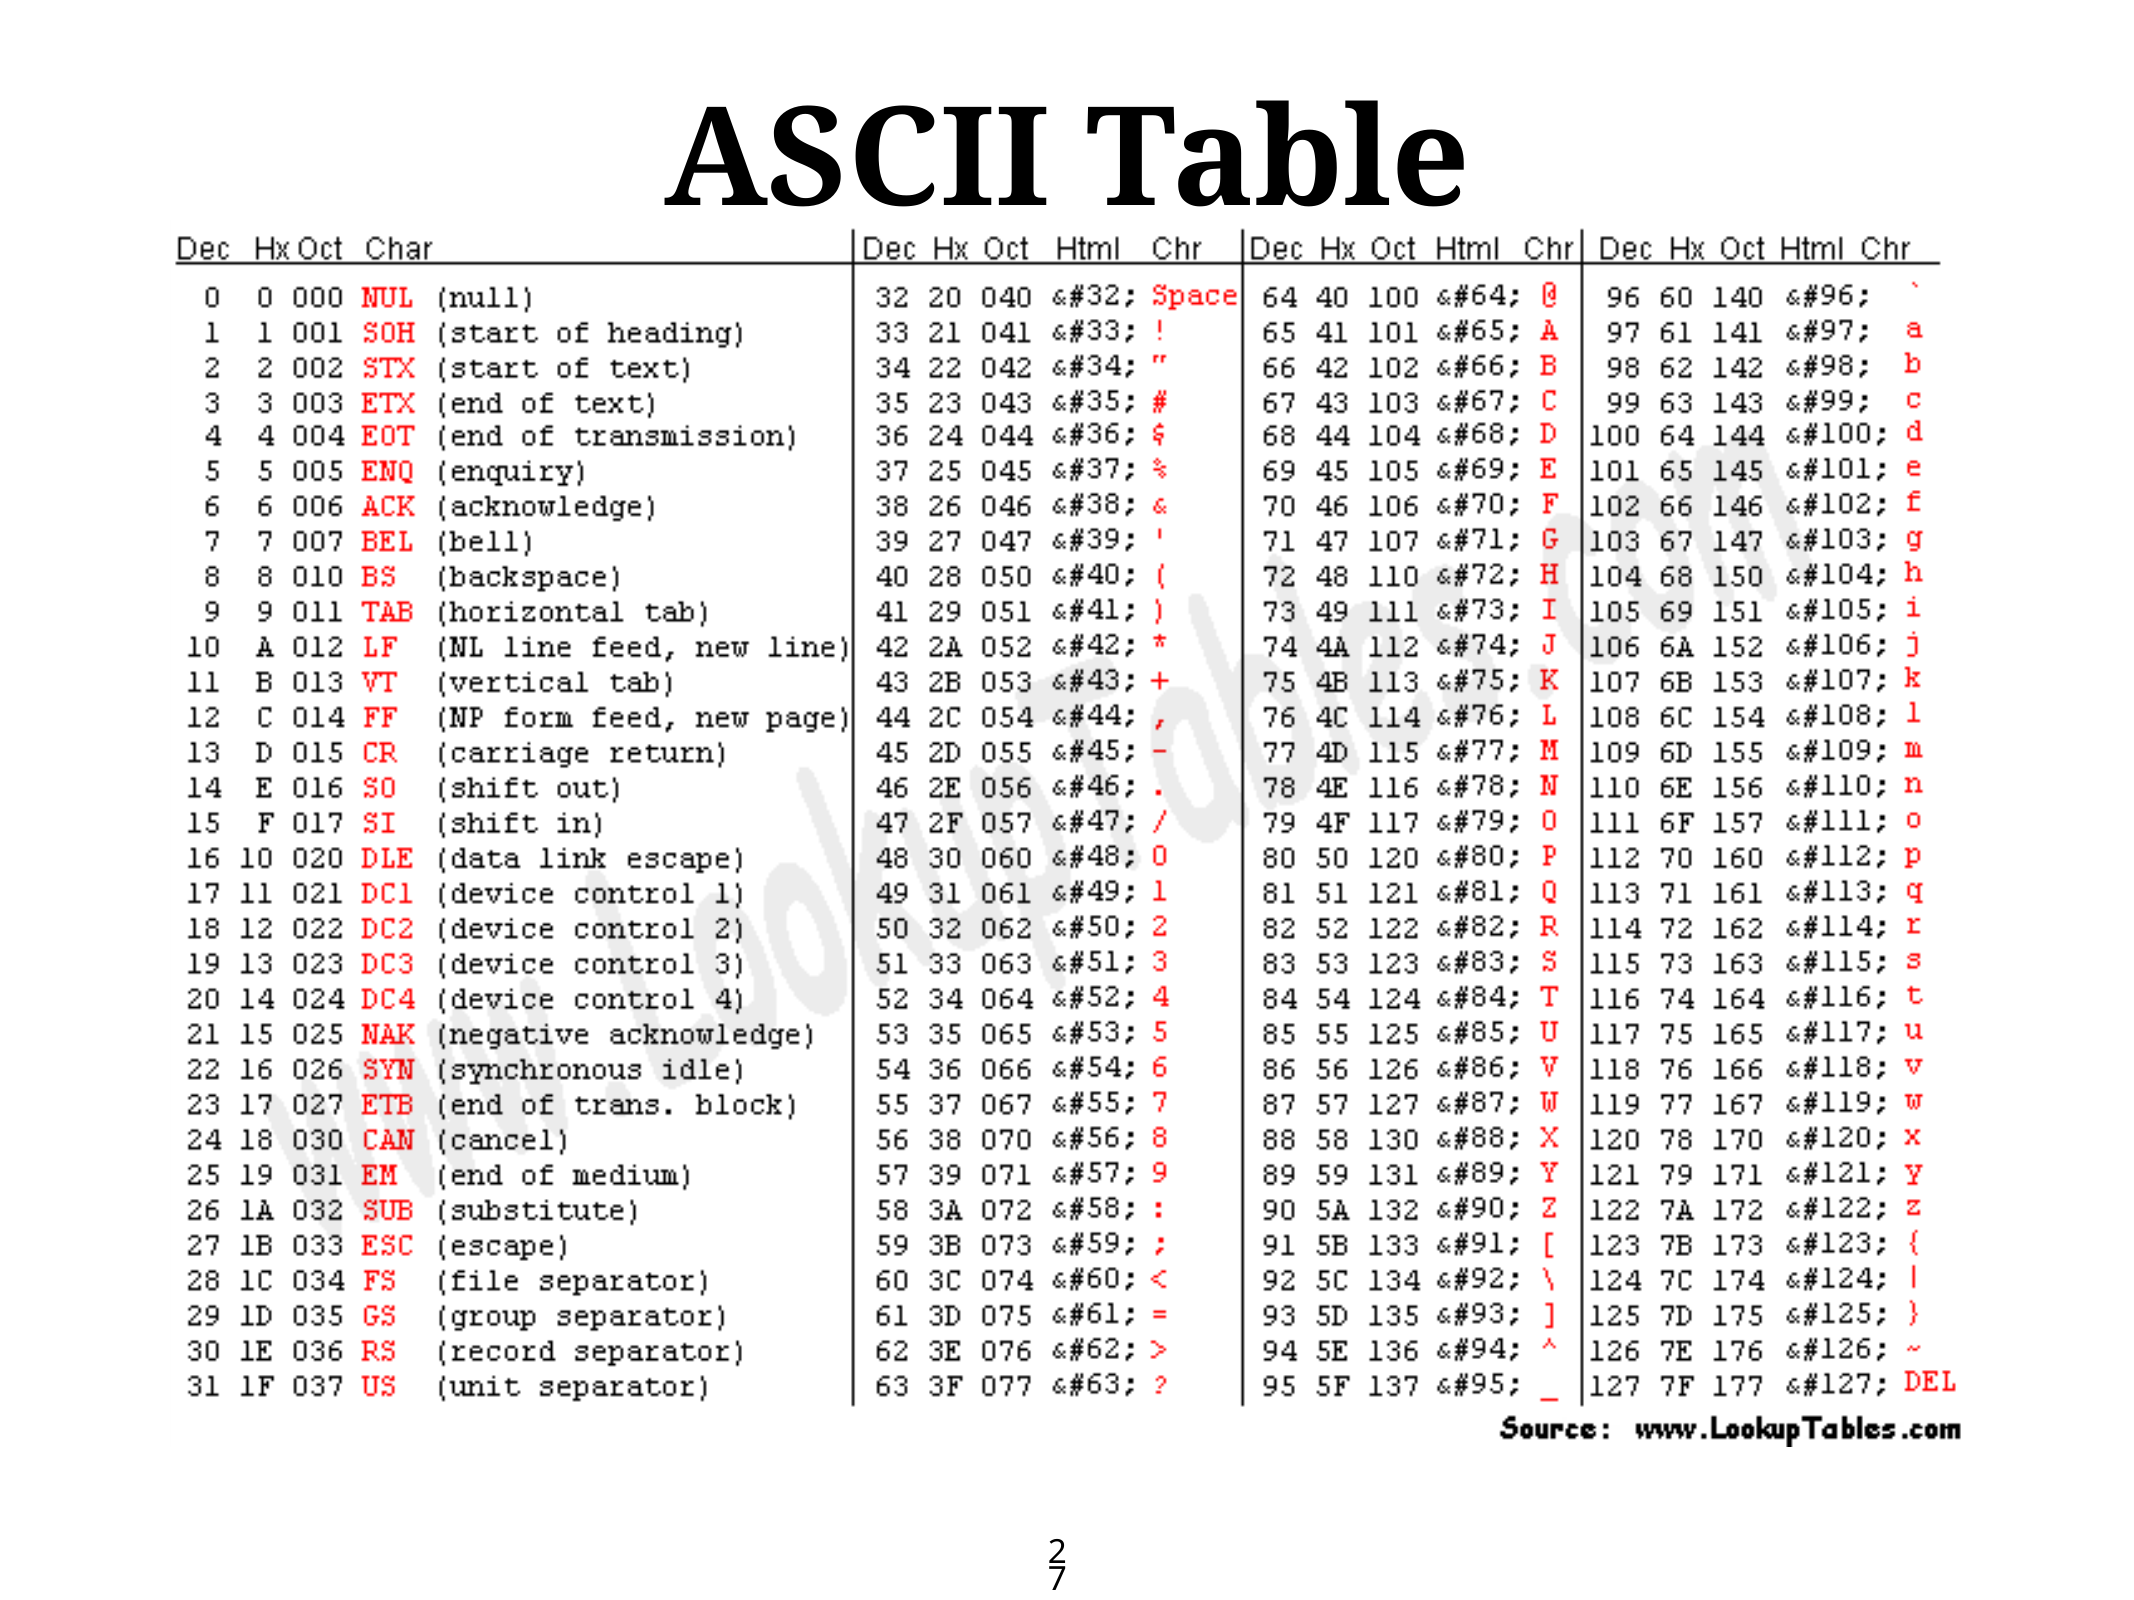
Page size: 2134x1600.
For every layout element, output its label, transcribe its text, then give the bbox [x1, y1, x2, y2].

title ASCII Table [1, 7, 2134, 259]
slide_number 27 [1041, 1528, 1091, 1582]
picture [169, 220, 1966, 1447]
